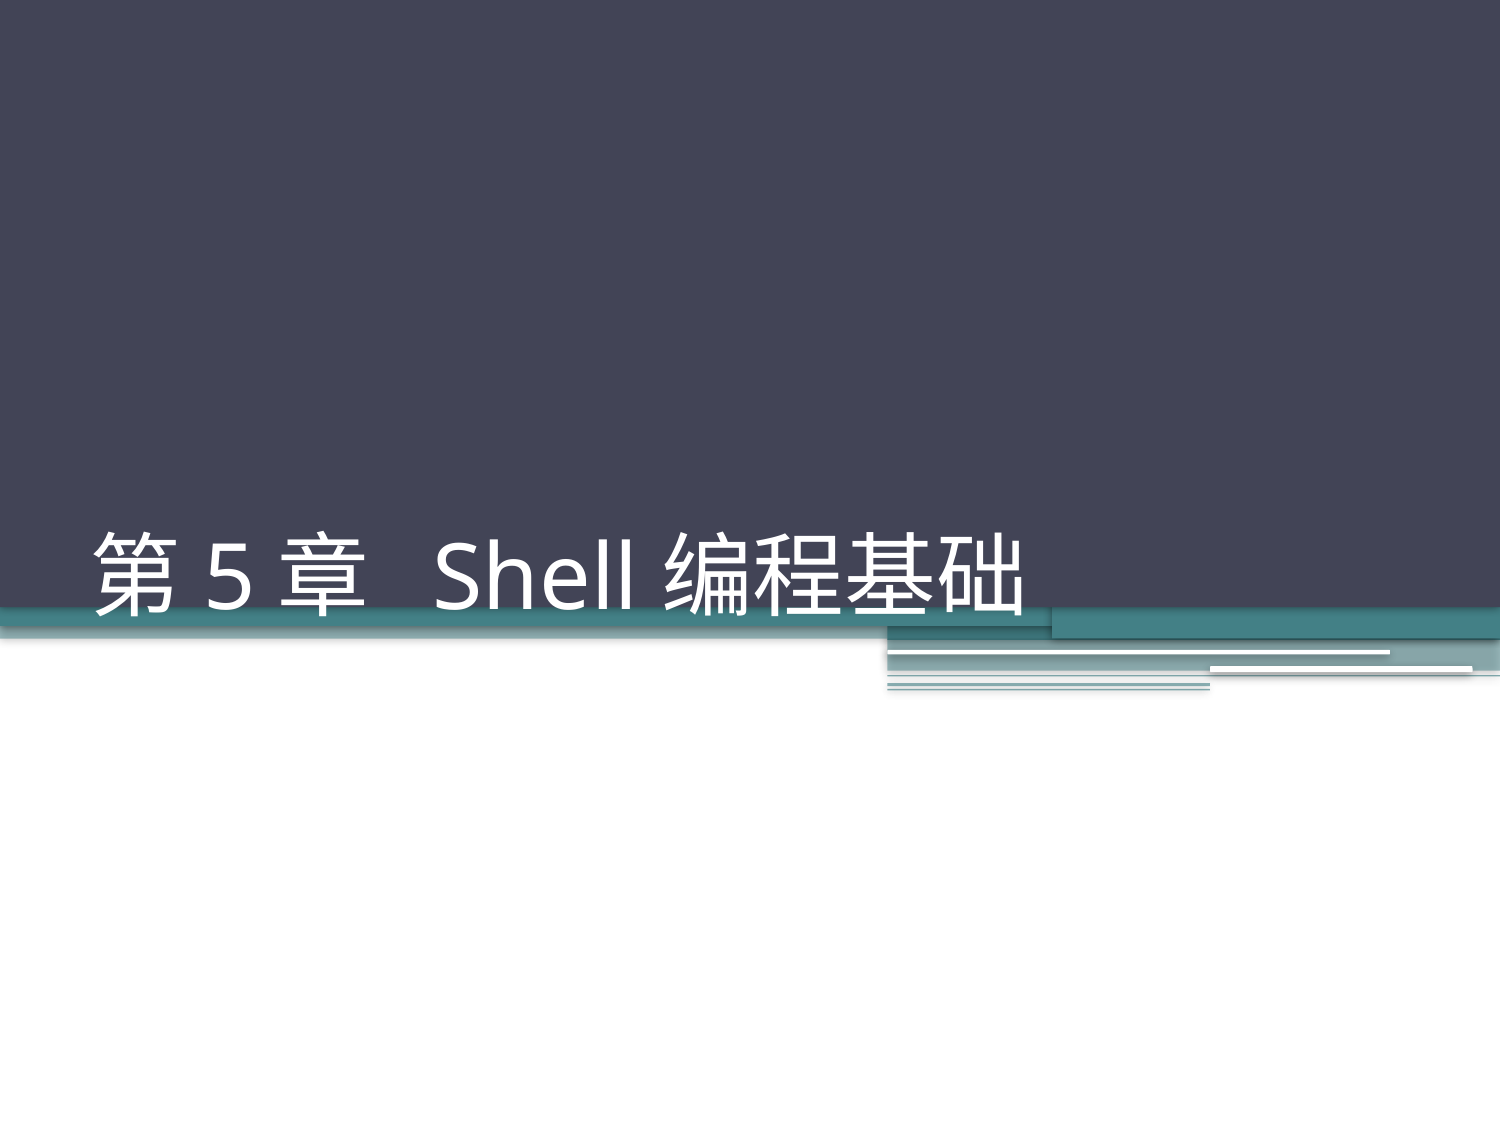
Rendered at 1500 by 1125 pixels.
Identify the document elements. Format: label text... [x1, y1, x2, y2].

title 第5章 Shell编程基础 [75, 394, 1463, 636]
